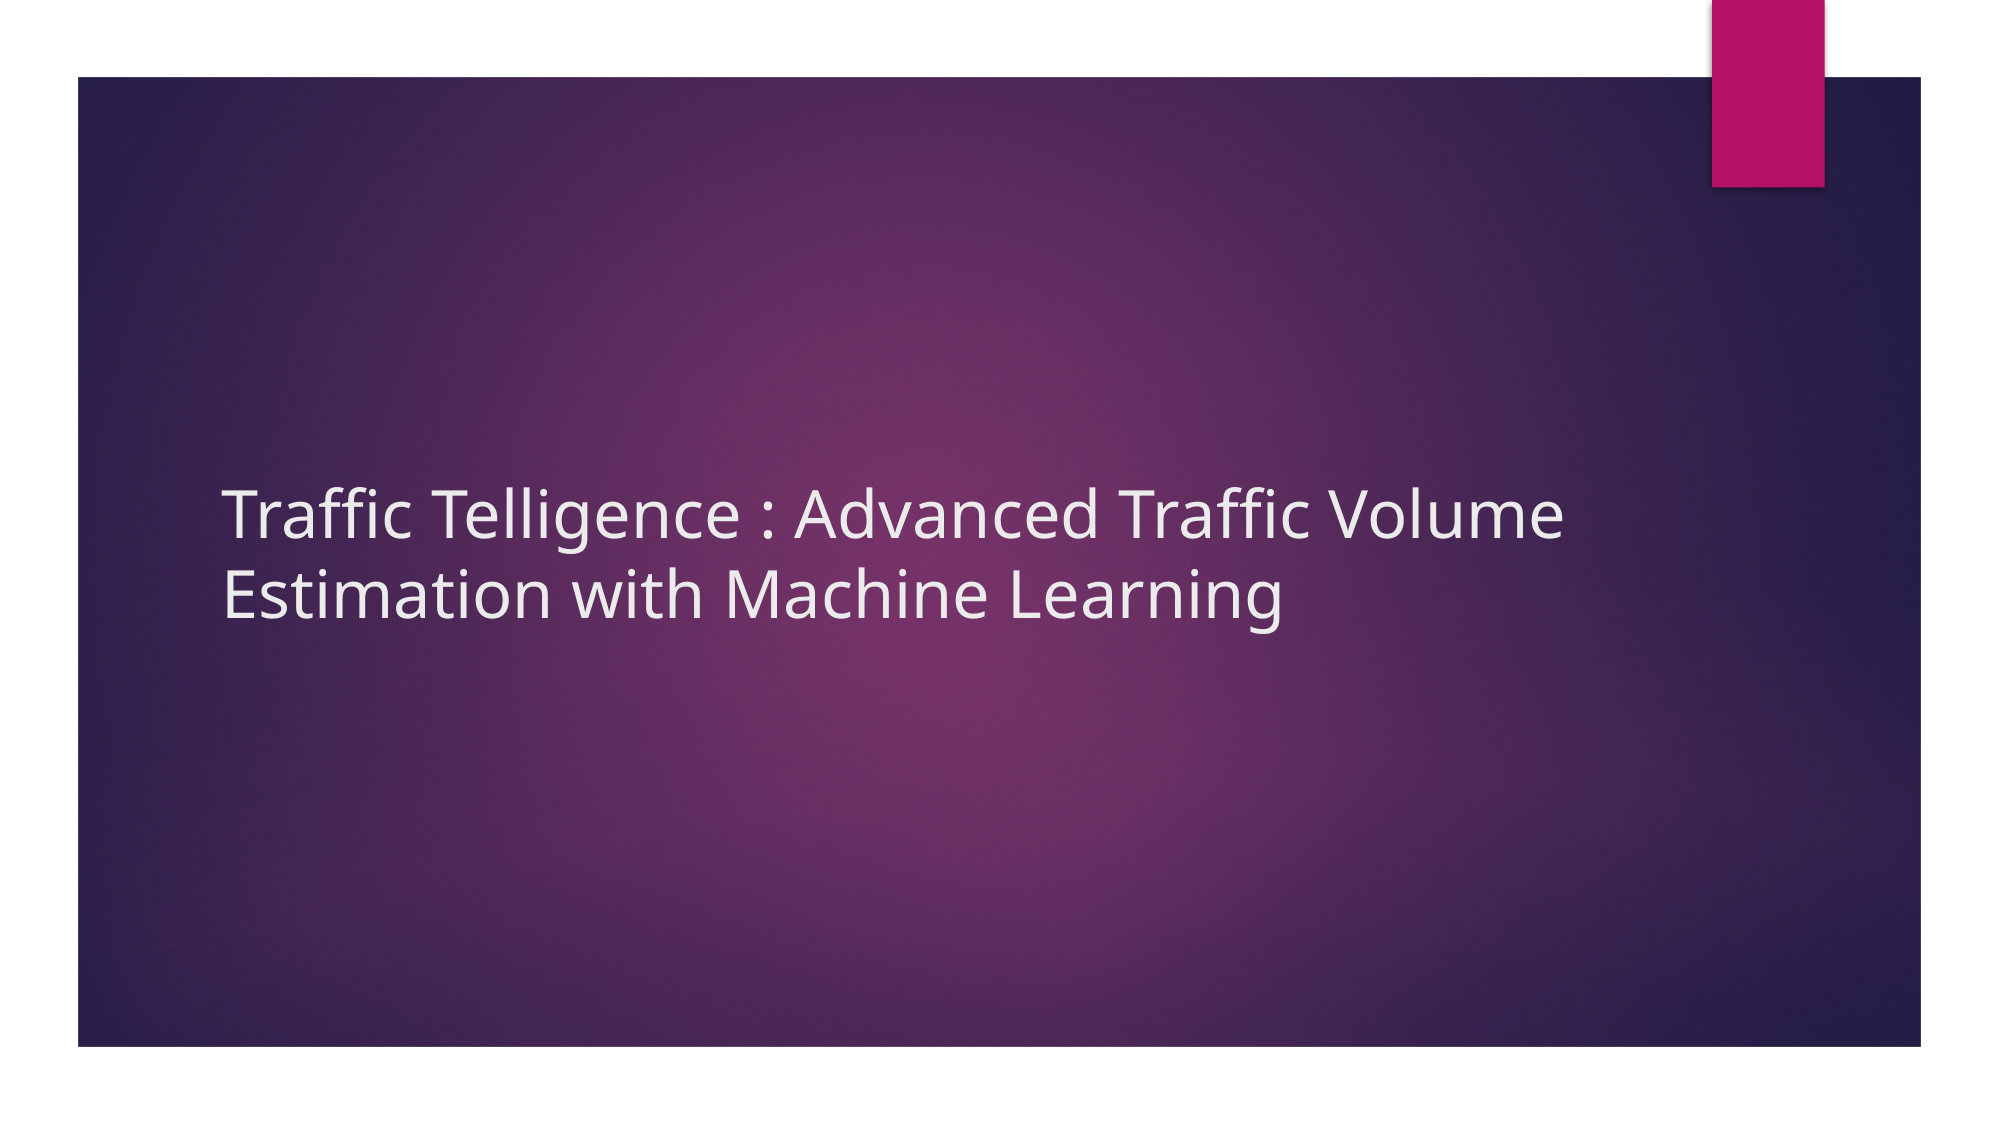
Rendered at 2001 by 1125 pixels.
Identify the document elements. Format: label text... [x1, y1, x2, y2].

title Traffic Telligence : Advanced Traffic Volume Estimation with Machine Learning [206, 200, 1655, 640]
